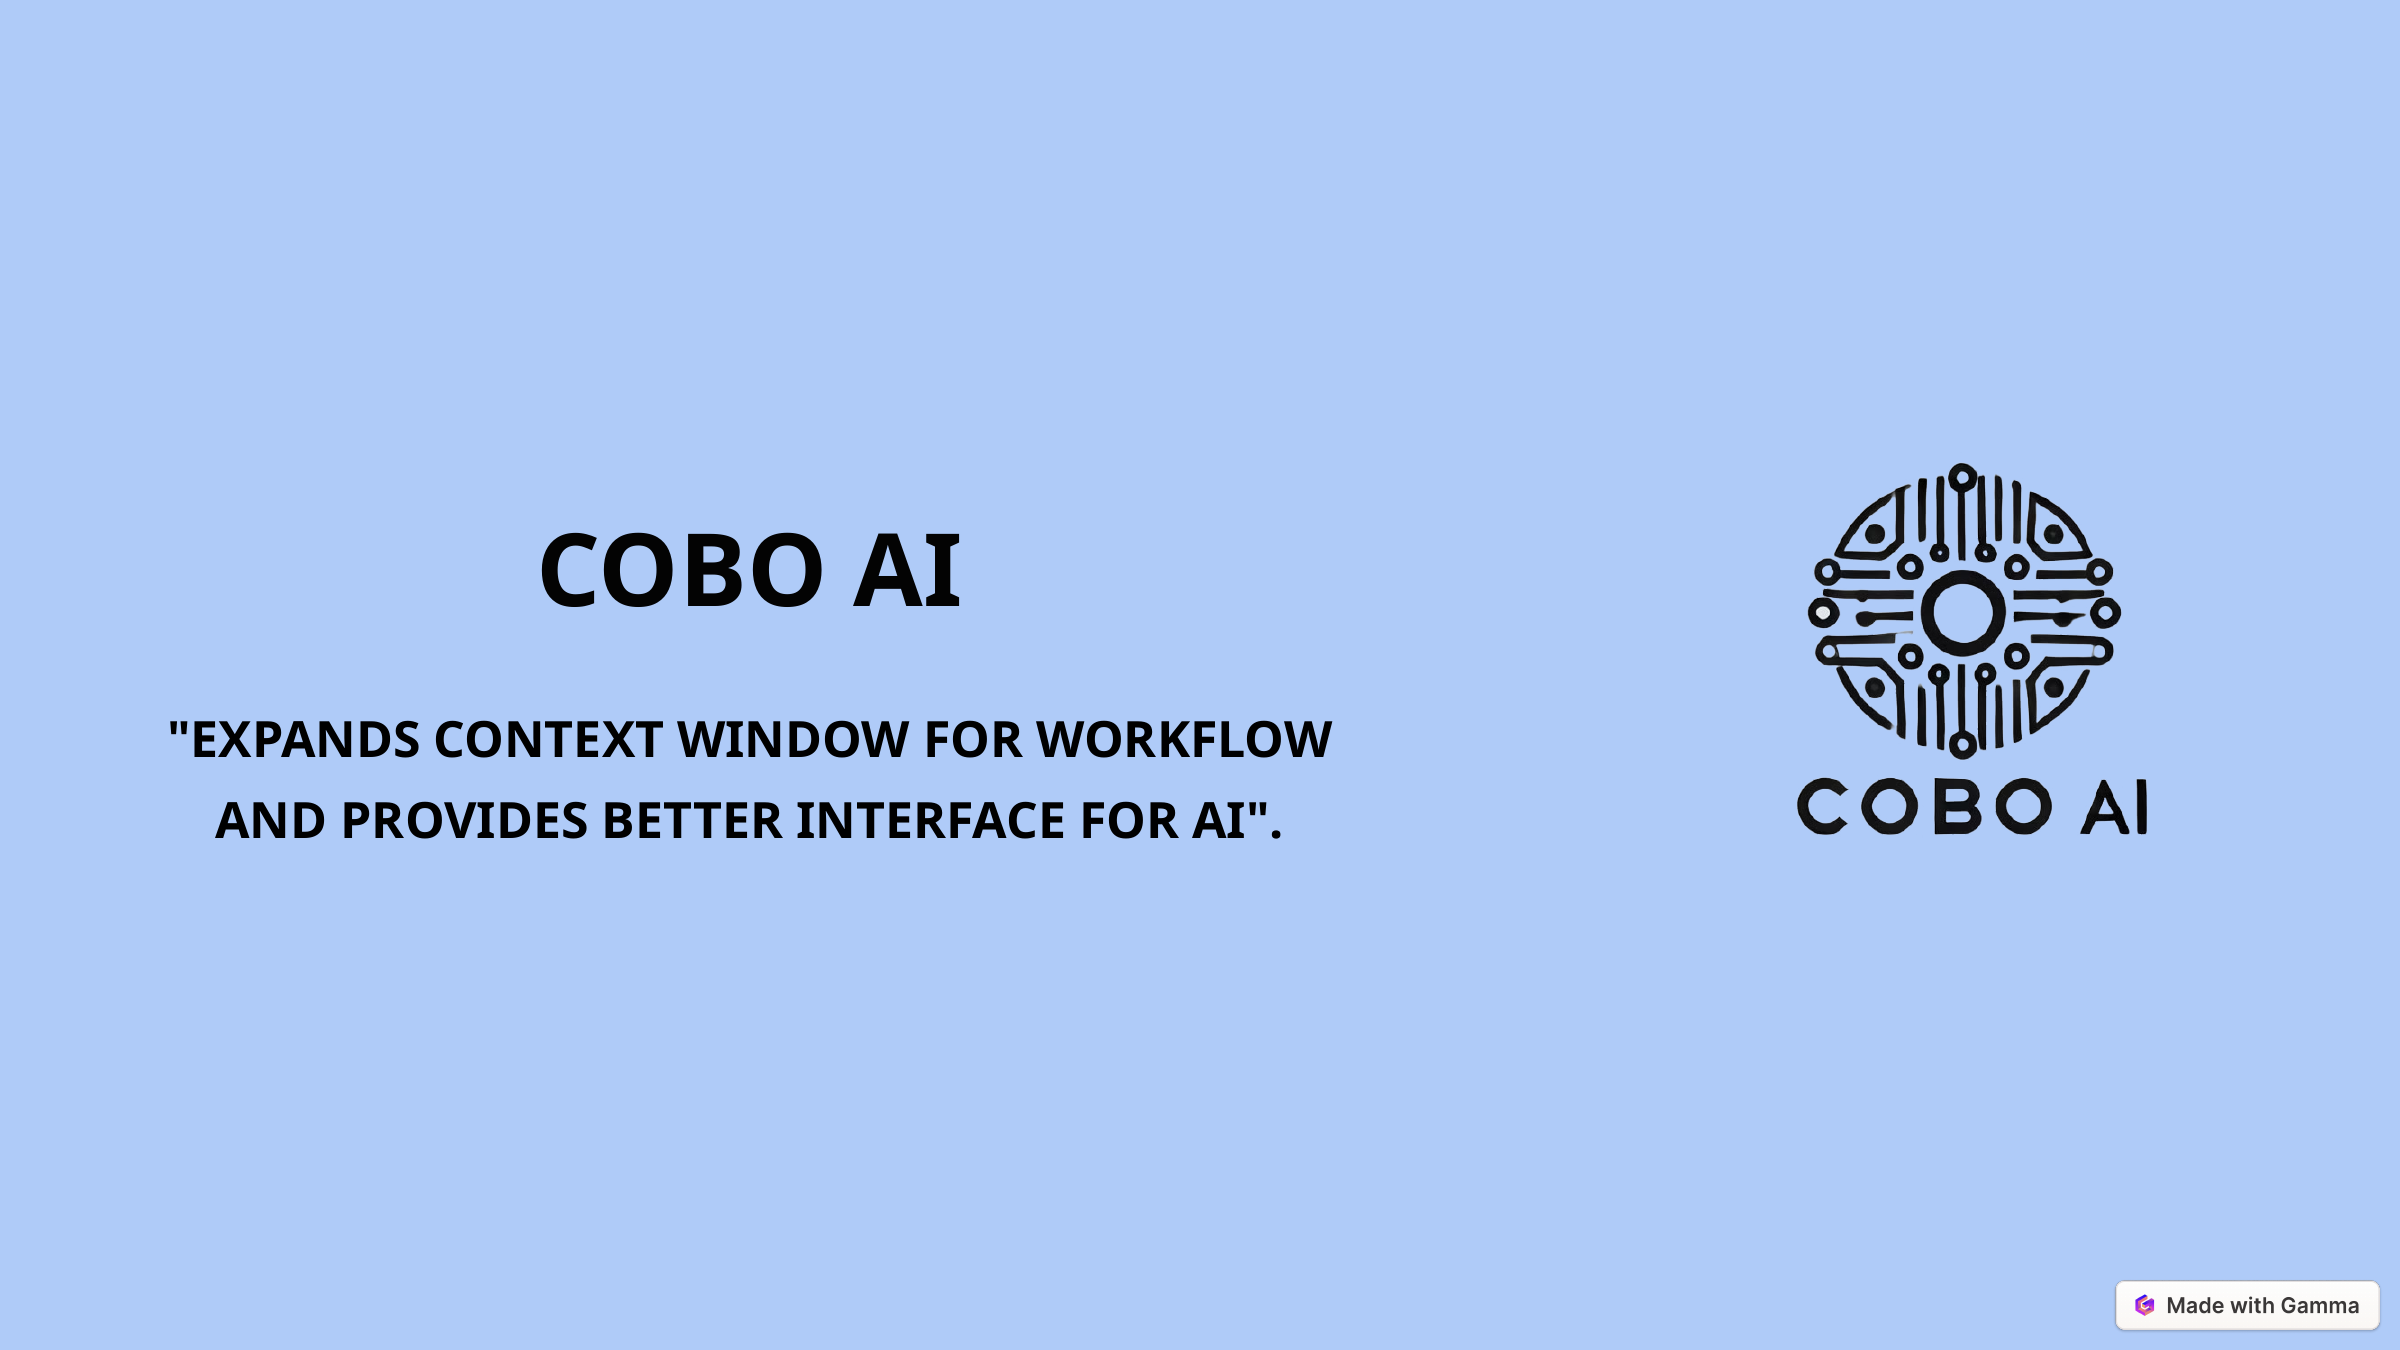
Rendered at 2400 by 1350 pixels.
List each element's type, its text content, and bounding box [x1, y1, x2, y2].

picture [1550, 434, 2350, 916]
text_box "EXPANDS CONTEXT WINDOW FOR WORKFLOW AND PROVIDES BETTER INTERFACE FOR AI". [141, 687, 1359, 850]
text_box COBO AI [243, 500, 1257, 627]
picture [2106, 1271, 2389, 1339]
